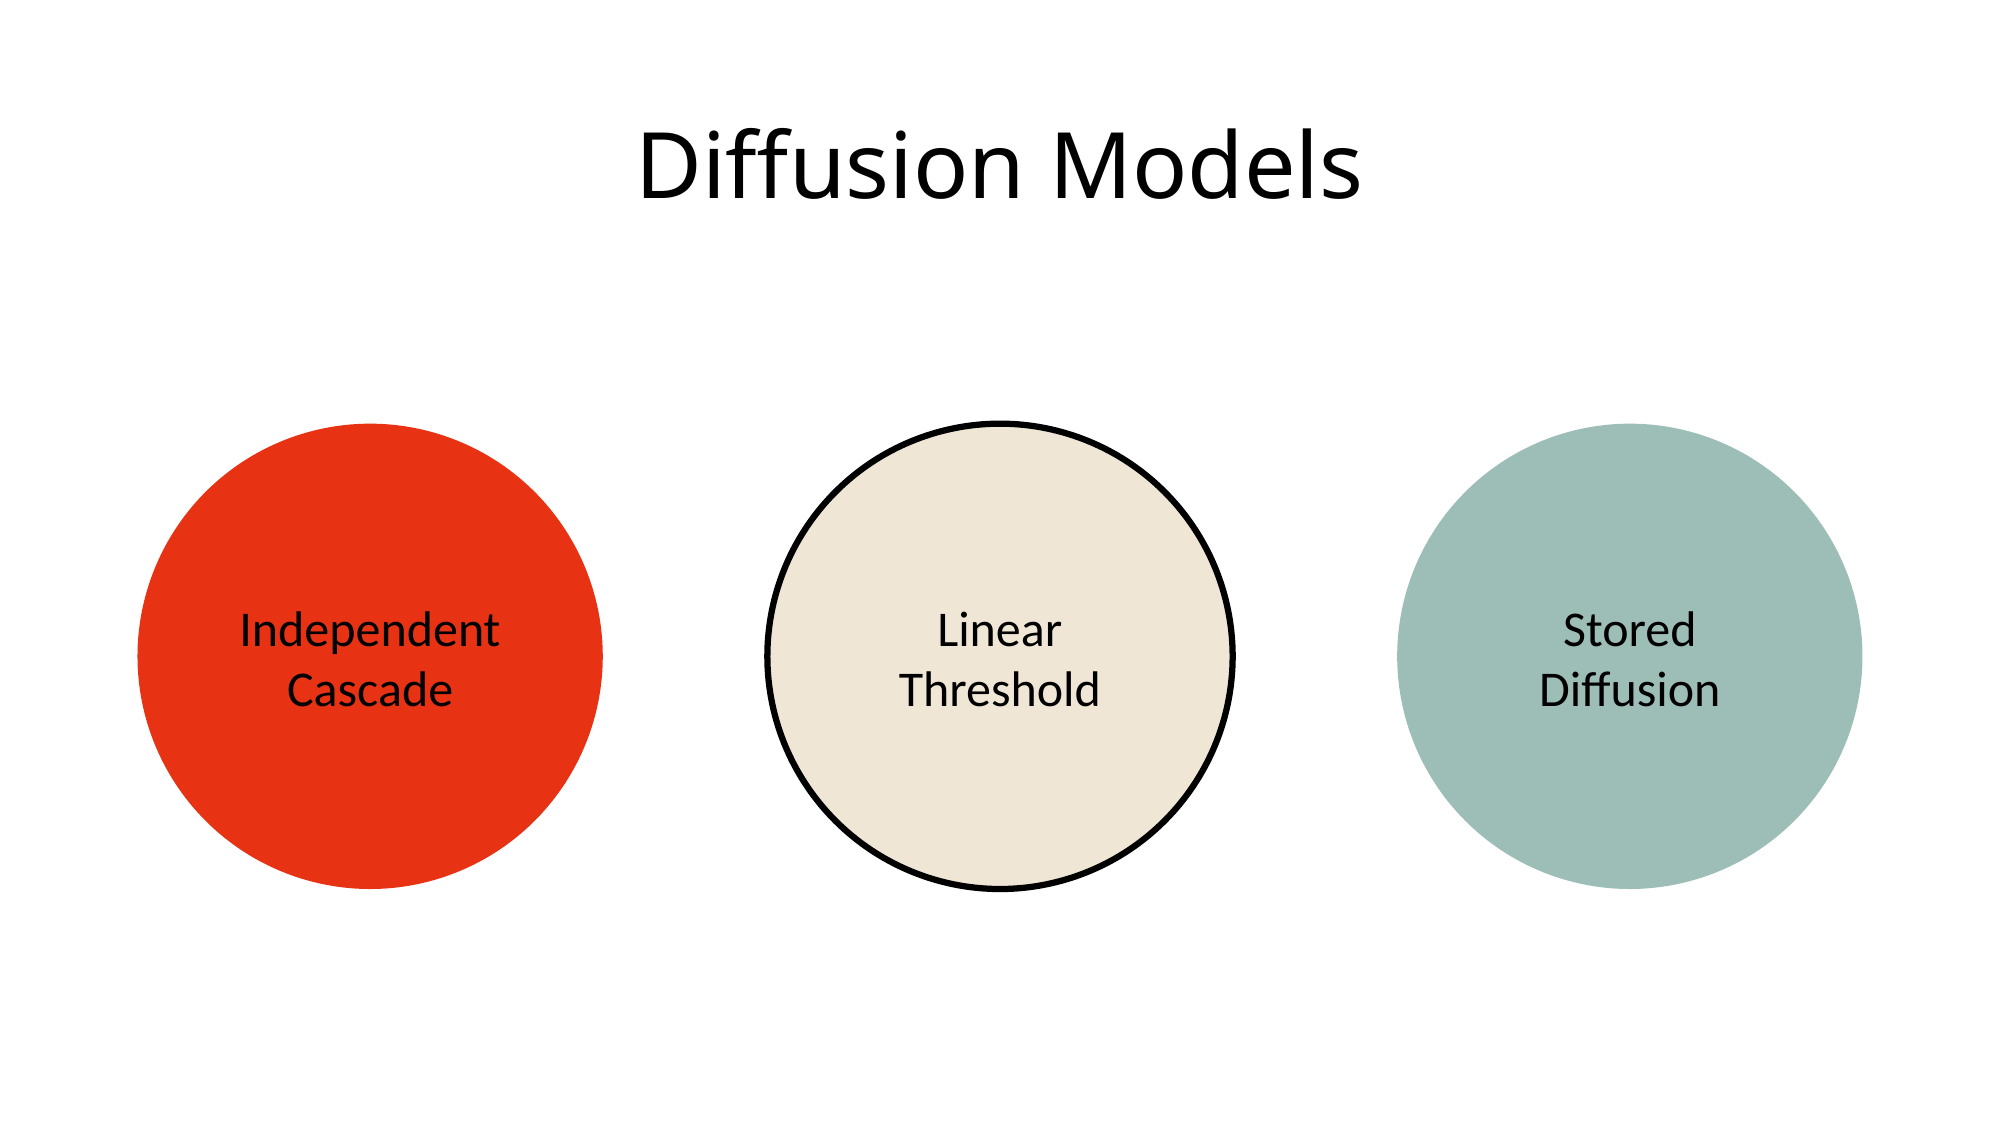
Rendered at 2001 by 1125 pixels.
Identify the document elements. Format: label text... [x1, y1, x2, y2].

text_box Independent Cascade [136, 422, 604, 891]
text_box Linear Threshold [766, 422, 1234, 891]
text_box Stored Diffusion [1396, 422, 1864, 891]
title Diffusion Models [137, 59, 1863, 278]
